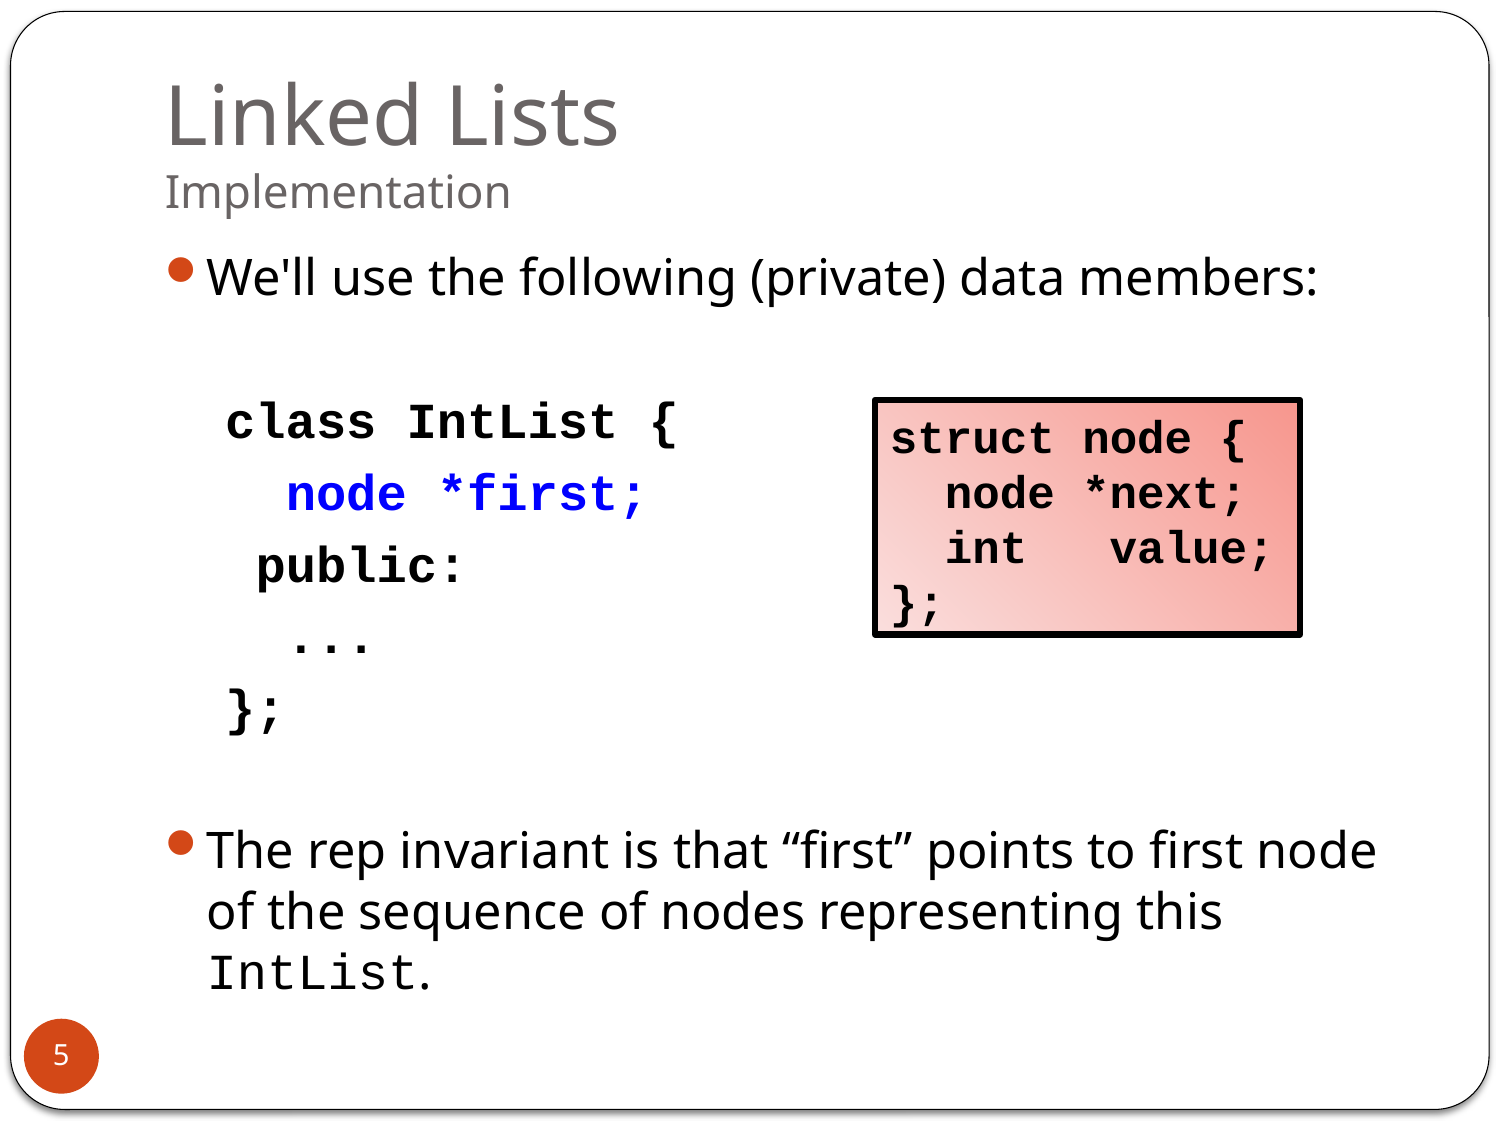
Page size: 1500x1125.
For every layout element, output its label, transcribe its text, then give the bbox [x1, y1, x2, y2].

list We'll use the following (private) data members: class IntList { node *first; public: ... }; The rep invariant is that “first” points to first node of the sequence of nodes representing this IntList. [150, 237, 1425, 1013]
text_box struct node { node *next; int value; }; [875, 399, 1300, 635]
title Linked Lists Implementation [150, 45, 1425, 233]
slide_number 5 [23, 1018, 99, 1094]
